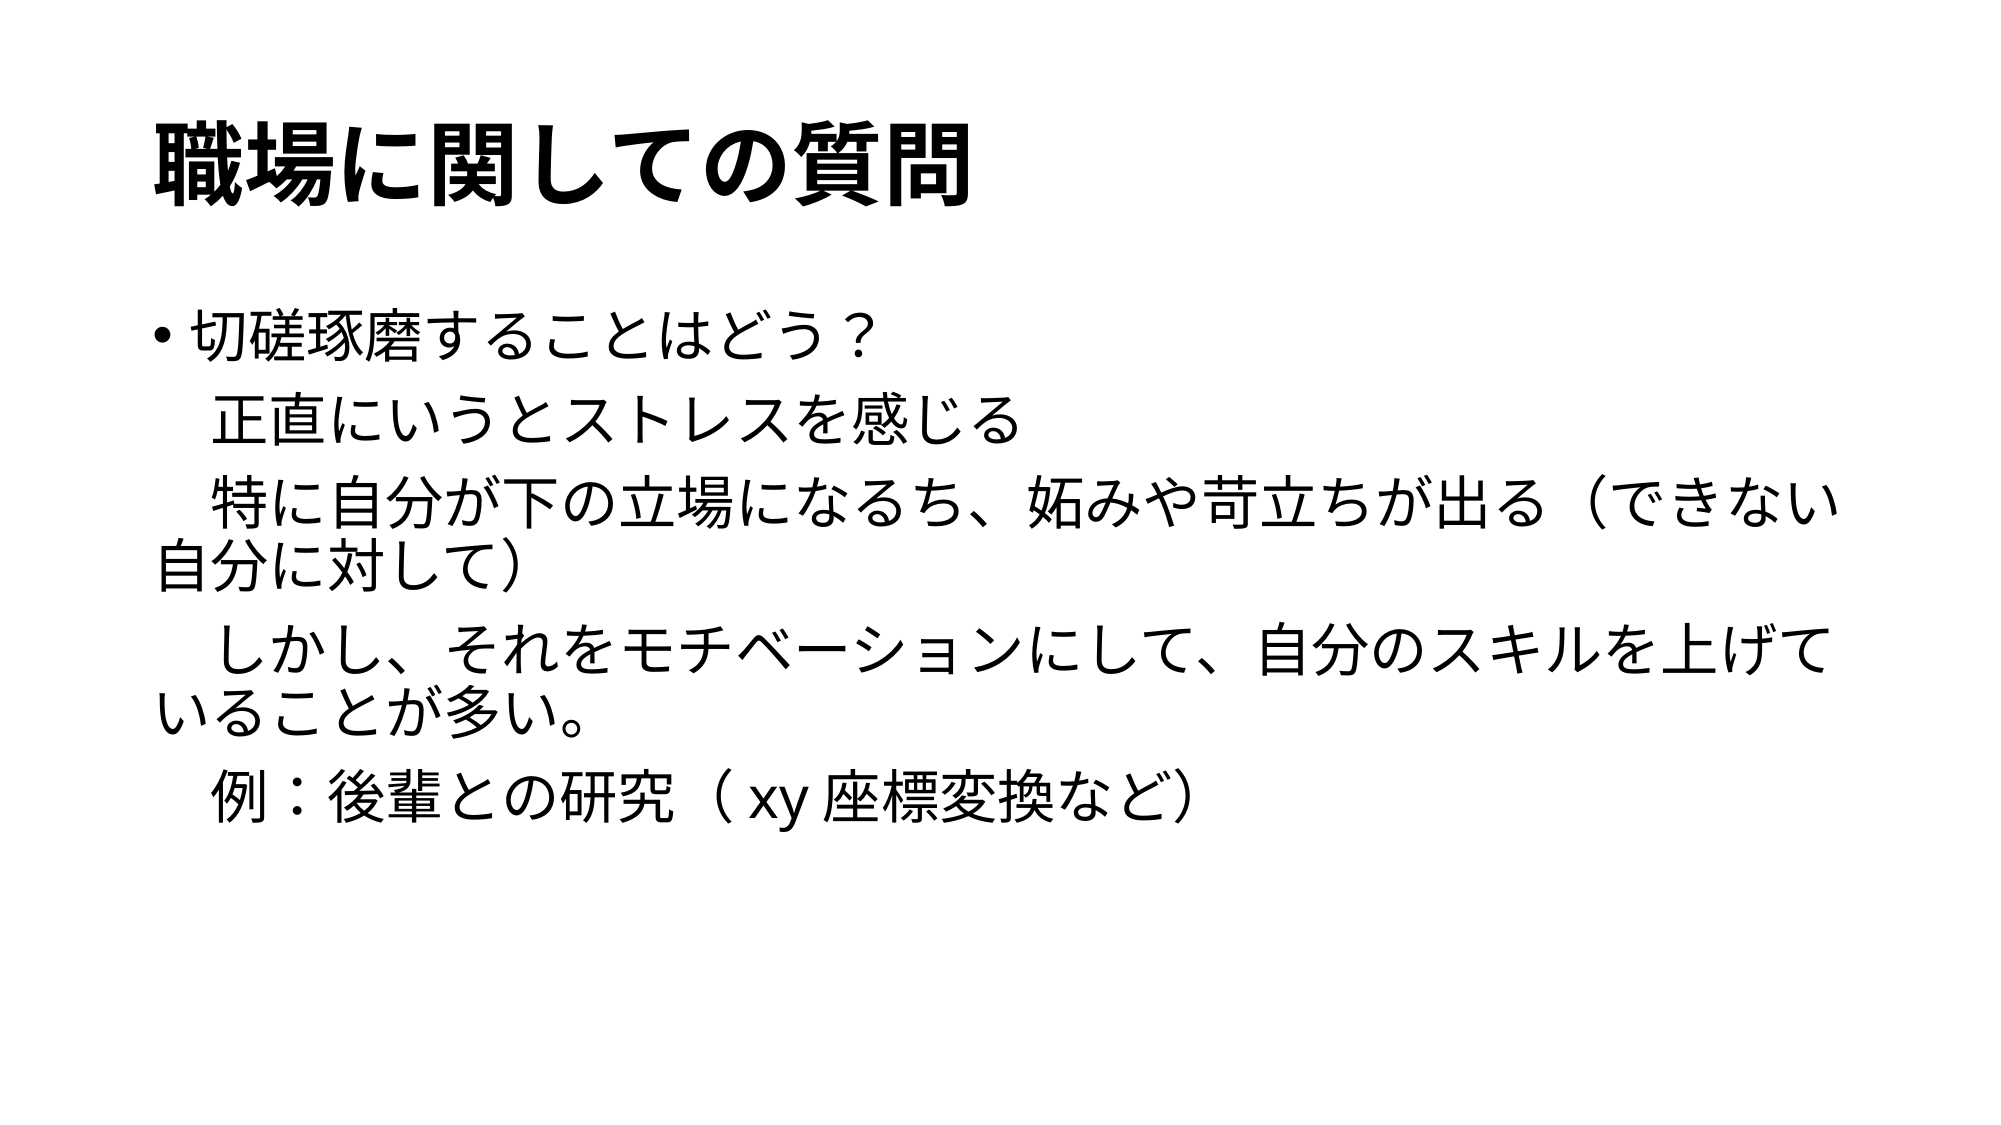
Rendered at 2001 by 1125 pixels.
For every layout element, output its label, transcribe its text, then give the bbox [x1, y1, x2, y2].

title 職場に関しての質問 [137, 59, 1863, 278]
list 切磋琢磨することはどう？ 正直にいうとストレスを感じる 特に自分が下の立場になるち、妬みや苛立ちが出る（できない自分に対して） しかし、それをモチベーションにして、自分のスキルを上げていることが多い。 例：後輩との研究（xy座標変換など） [137, 299, 1863, 1014]
